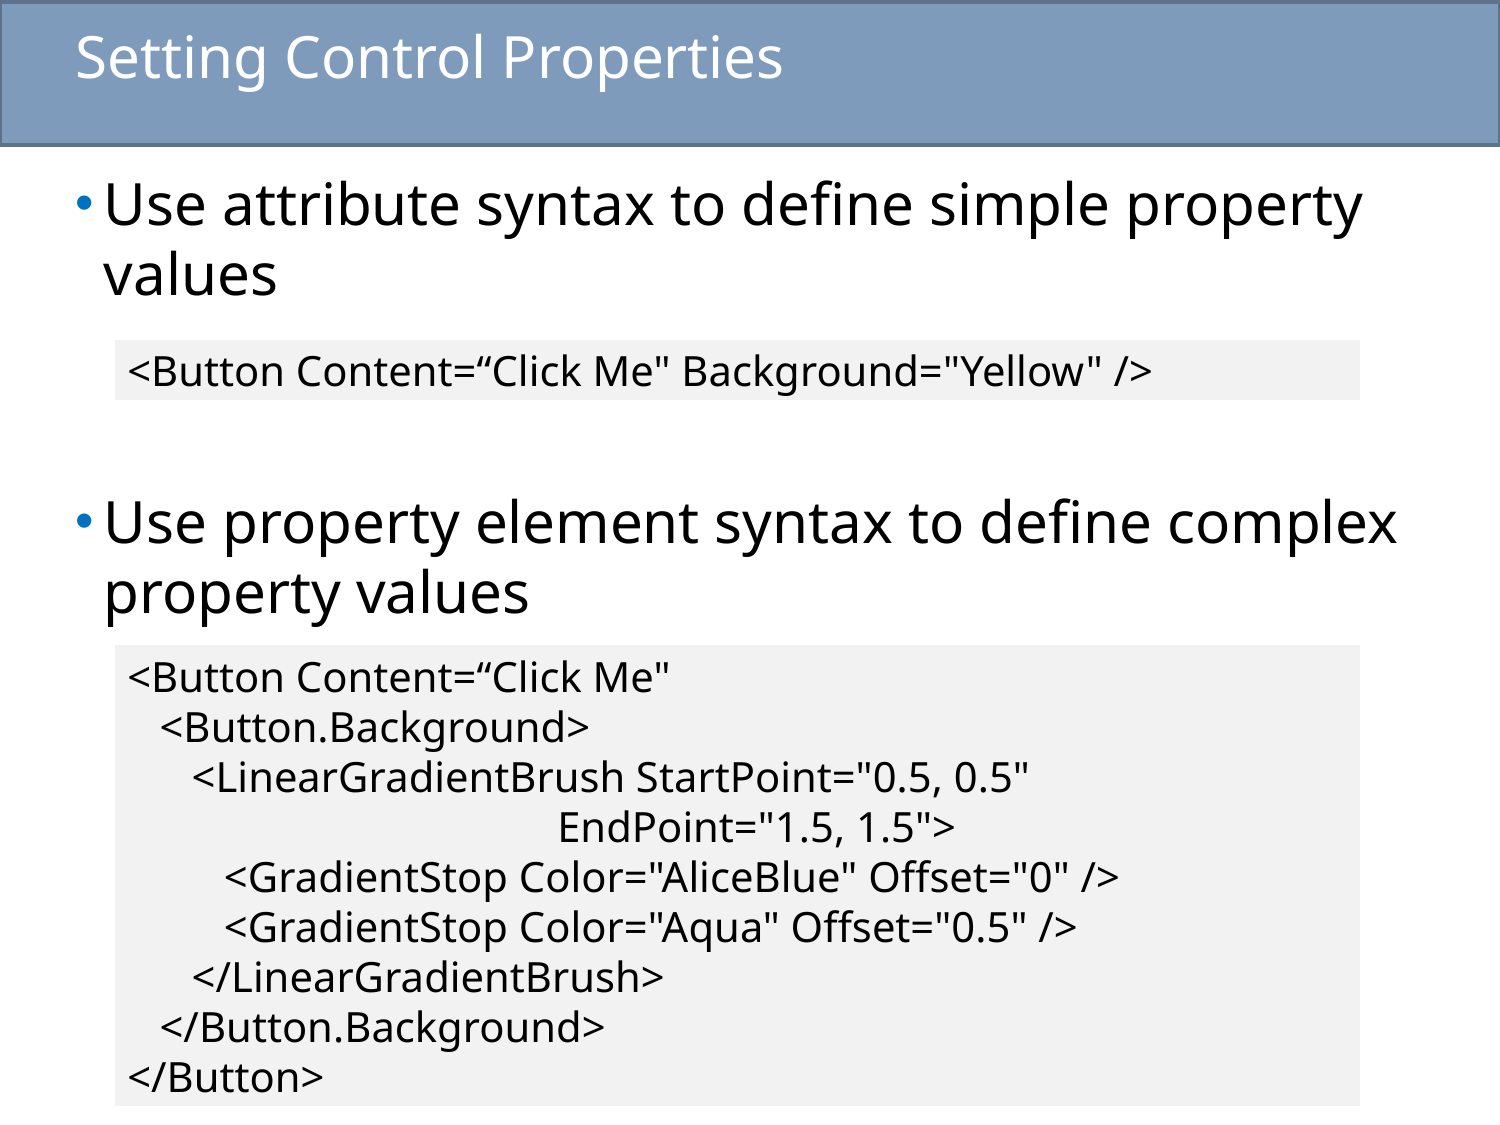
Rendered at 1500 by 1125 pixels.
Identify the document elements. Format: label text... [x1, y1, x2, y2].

text_box Use attribute syntax to define simple property values Use property element syntax to define complex property values [75, 167, 1408, 1012]
title Setting Control Properties [75, 0, 1351, 122]
text_box <Button Content=“Click Me" <Button.Background> <LinearGradientBrush StartPoint="0.5, 0.5" EndPoint="1.5, 1.5"> <GradientStop Color="AliceBlue" Offset="0" /> <GradientStop Color="Aqua" Offset="0.5" /> </LinearGradientBrush> </Button.Background> </Button> [110, 641, 1365, 1110]
text_box <Button Content=“Click Me" Background="Yellow" /> [110, 335, 1365, 404]
